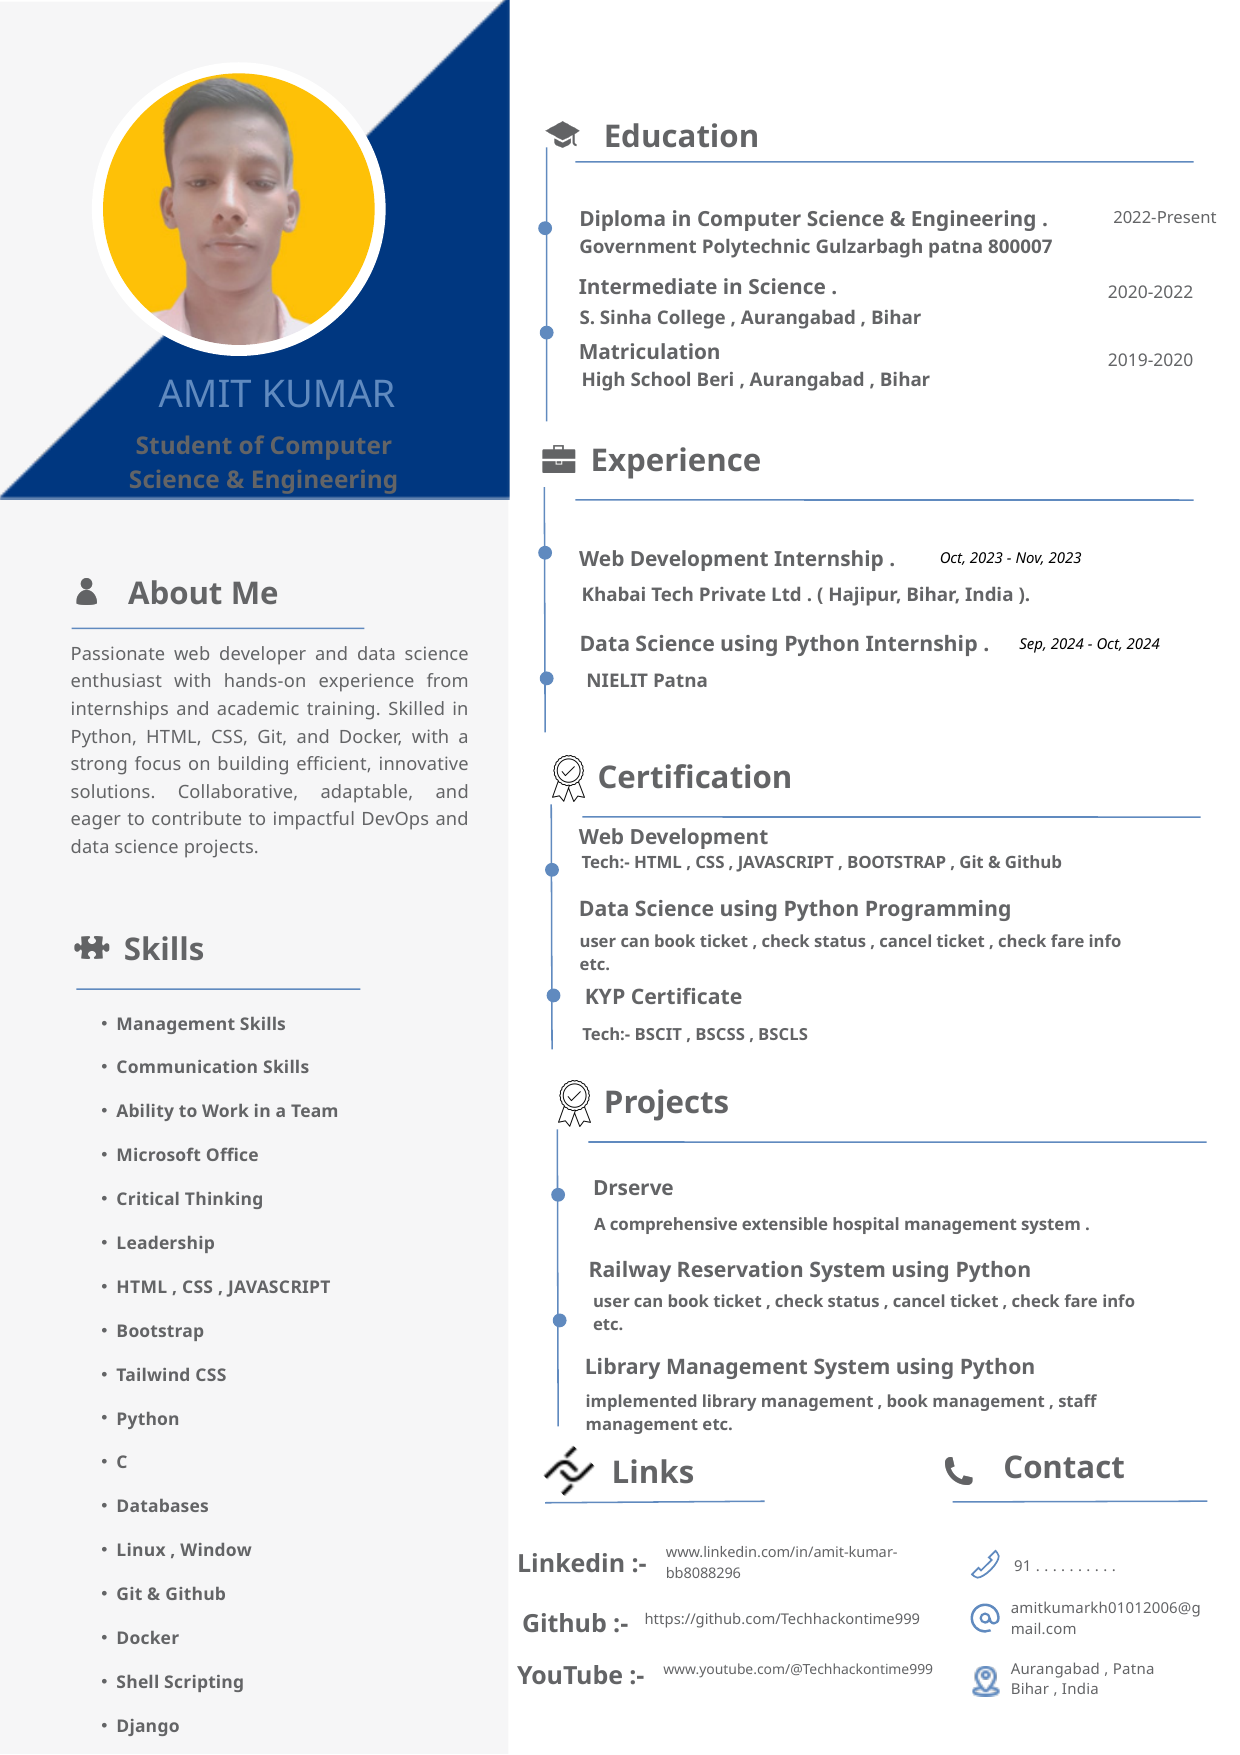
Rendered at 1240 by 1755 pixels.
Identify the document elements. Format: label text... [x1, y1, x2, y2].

text_box [945, 1457, 973, 1486]
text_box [552, 1313, 567, 1328]
text_box A comprehensive extensible hospital management system . [594, 1210, 1169, 1234]
text_box user can book ticket , check status , cancel ticket , check fare info etc. [579, 927, 1135, 974]
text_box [539, 671, 554, 686]
text_box 91 . . . . . . . . . . [1014, 1553, 1156, 1575]
text_box [972, 1666, 1000, 1697]
text_box amitkumarkh01012006@gmail.com [1010, 1596, 1211, 1638]
text_box [551, 755, 585, 802]
text_box Data Science using Python Programming [578, 890, 1076, 921]
text_box implemented library management , book management , staff management etc. [585, 1387, 1141, 1434]
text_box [546, 988, 561, 1003]
text_box [539, 1441, 600, 1502]
text_box Links [611, 1446, 851, 1491]
text_box Education [604, 109, 795, 154]
text_box YouTube :- [517, 1654, 661, 1690]
text_box Linkedin :- [517, 1542, 665, 1578]
text_box Certification [597, 751, 812, 795]
text_box Data Science using Python Internship . [579, 626, 1004, 656]
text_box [0, 1, 509, 1755]
text_box Web Development [578, 819, 1090, 849]
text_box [91, 61, 386, 357]
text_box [539, 325, 554, 340]
text_box user can book ticket , check status , cancel ticket , check fare info etc. [593, 1287, 1149, 1334]
text_box www.youtube.com/@Techhackontime999 [663, 1657, 980, 1698]
text_box Intermediate in Science . [578, 269, 1000, 299]
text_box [970, 1603, 1000, 1633]
text_box Aurangabad , Patna Bihar , India [1010, 1657, 1191, 1698]
text_box https://github.com/Techhackontime999 [644, 1605, 953, 1628]
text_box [537, 545, 553, 560]
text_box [970, 1549, 1000, 1579]
text_box Government Polytechnic Gulzarbagh patna 800007 [579, 231, 1090, 258]
text_box NIELIT Patna [586, 664, 823, 691]
text_box Tech:- HTML , CSS , JAVASCRIPT , BOOTSTRAP , Git & Github [581, 848, 1156, 872]
text_box High School Beri , Aurangabad , Bihar [581, 363, 952, 390]
text_box KYP Certificate [584, 979, 1082, 1009]
text_box 2019-2020 [1089, 345, 1194, 370]
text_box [544, 862, 560, 877]
text_box Projects [603, 1076, 818, 1120]
text_box Matriculation [578, 334, 1000, 364]
text_box Experience [590, 434, 805, 478]
text_box www.linkedin.com/in/amit-kumar-bb8088296 [665, 1539, 926, 1582]
text_box Library Management System using Python [584, 1348, 1082, 1379]
text_box Drserve [593, 1170, 952, 1201]
text_box [545, 121, 580, 148]
text_box Sep, 2024 - Oct, 2024 [1010, 631, 1169, 653]
text_box [542, 445, 576, 473]
text_box 2022-Present [1123, 203, 1217, 227]
text_box Railway Reservation System using Python [588, 1252, 1086, 1283]
text_box Khabai Tech Private Ltd . ( Hajipur, Bihar, India ). [581, 579, 1065, 606]
text_box Oct, 2023 - Nov, 2023 [932, 545, 1090, 567]
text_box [537, 221, 553, 236]
text_box 2020-2022 [1089, 277, 1194, 302]
text_box Web Development Internship . [579, 541, 939, 571]
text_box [550, 1187, 566, 1202]
text_box [558, 1080, 591, 1127]
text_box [102, 73, 375, 346]
text_box S. Sinha College , Aurangabad , Bihar [579, 302, 950, 329]
text_box Github :- [522, 1602, 638, 1638]
text_box Diploma in Computer Science & Engineering . [579, 201, 1123, 231]
text_box Tech:- BSCIT , BSCSS , BSCLS [582, 1020, 1138, 1044]
text_box Contact [1003, 1441, 1153, 1485]
